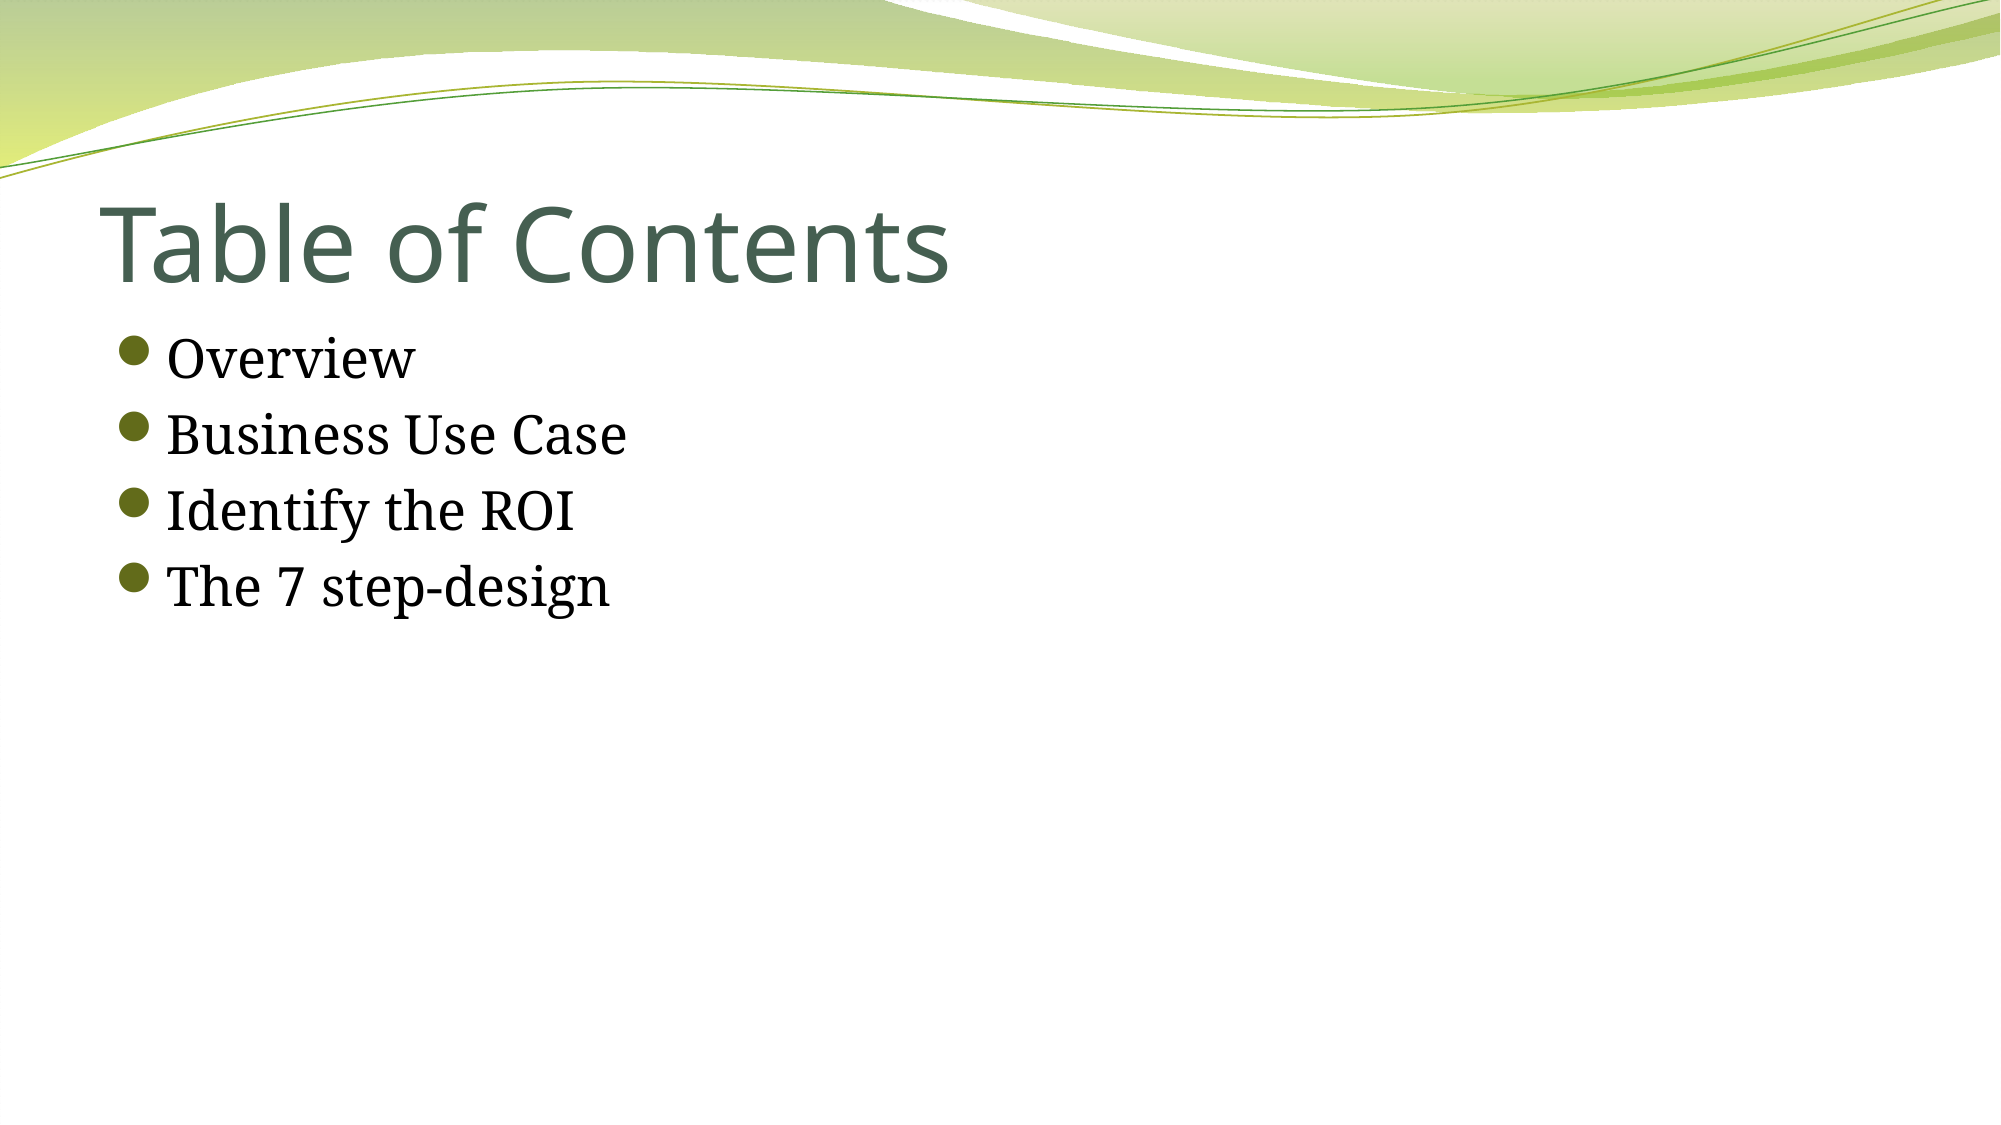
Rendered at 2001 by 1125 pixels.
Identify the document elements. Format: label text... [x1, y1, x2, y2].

title Table of Contents [99, 115, 1900, 303]
list Overview Business Use Case Identify the ROI The 7 step-design [99, 317, 1900, 1038]
